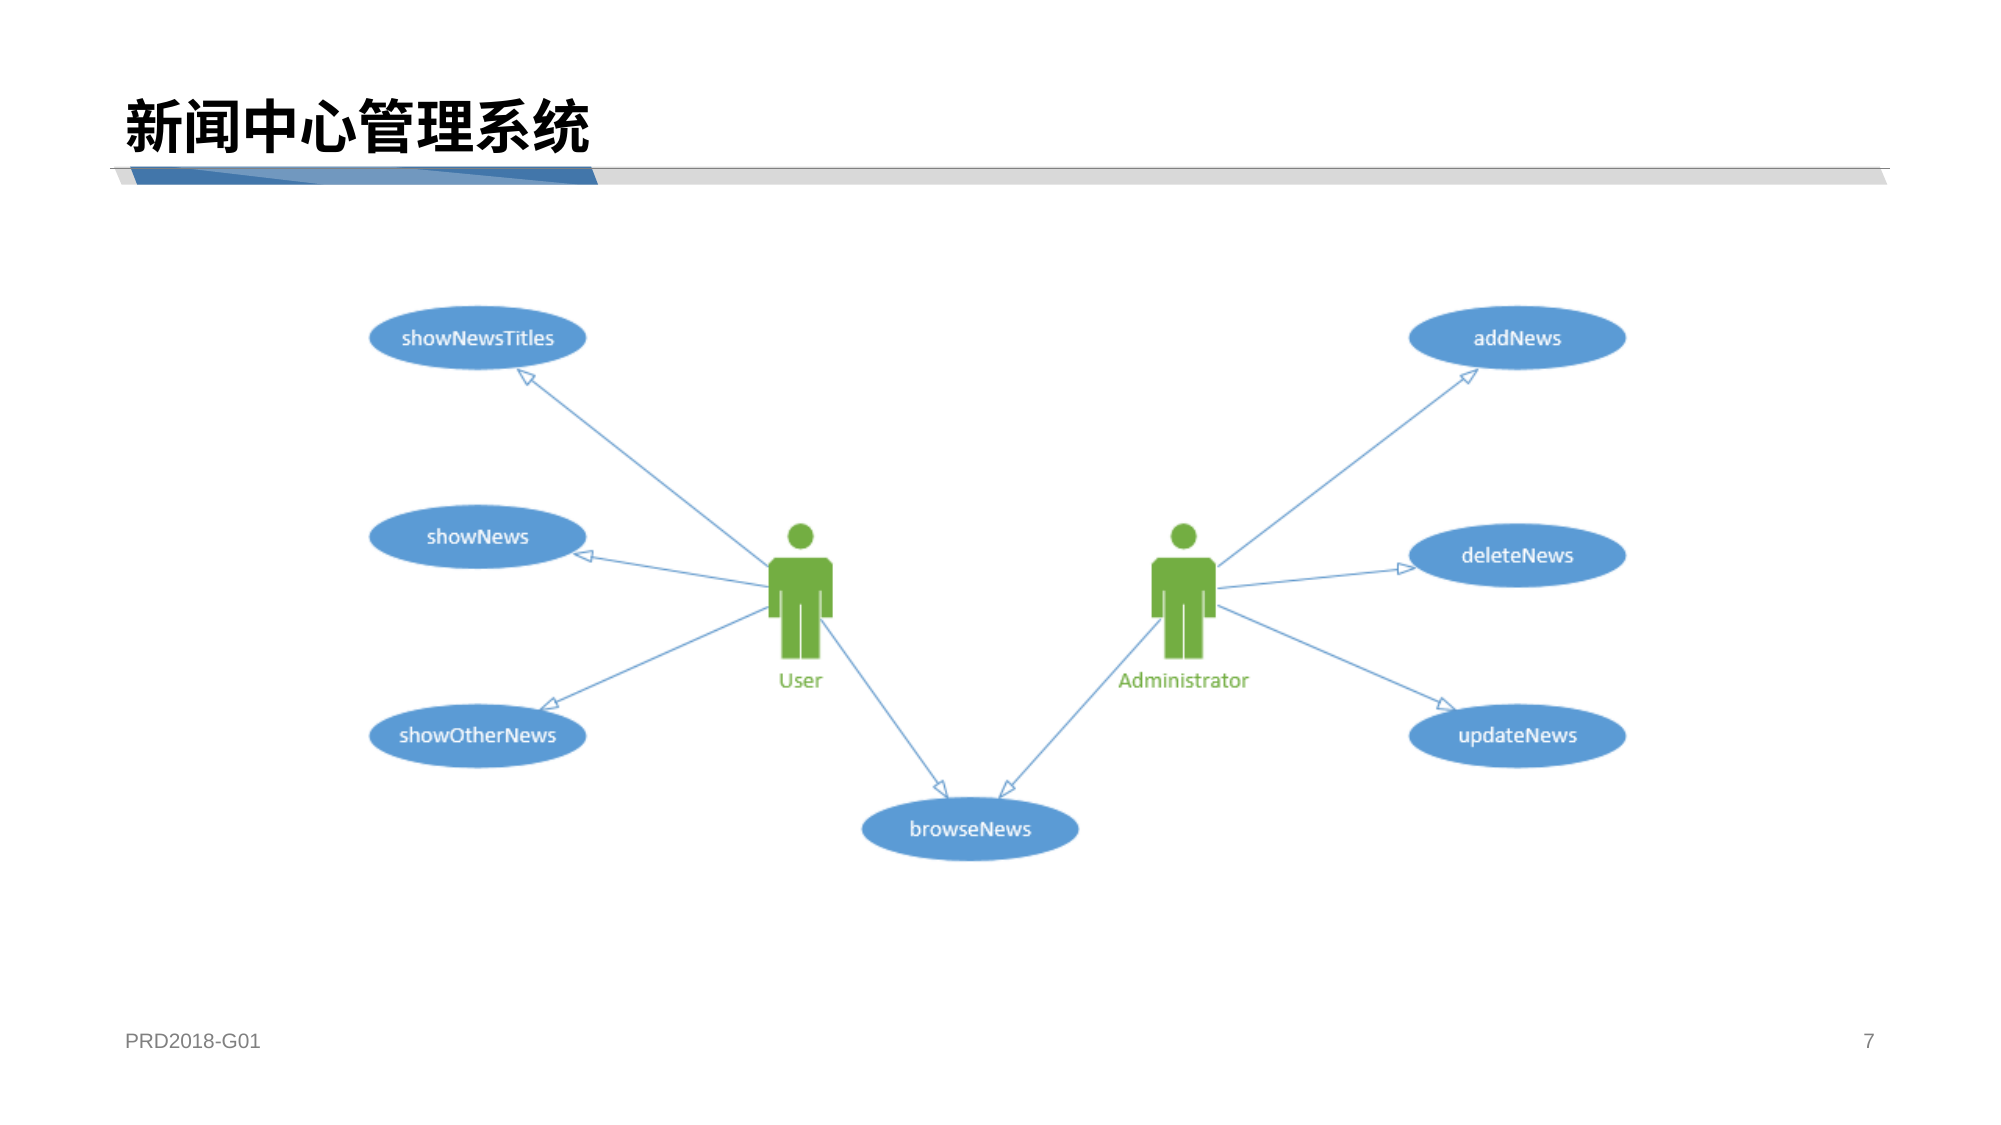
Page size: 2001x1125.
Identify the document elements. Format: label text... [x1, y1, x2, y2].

picture [328, 247, 1671, 1024]
slide_number 7 [1412, 1023, 1890, 1058]
title 新闻中心管理系统 [109, 0, 1890, 169]
footer PRD2018-G01 [109, 1023, 790, 1058]
